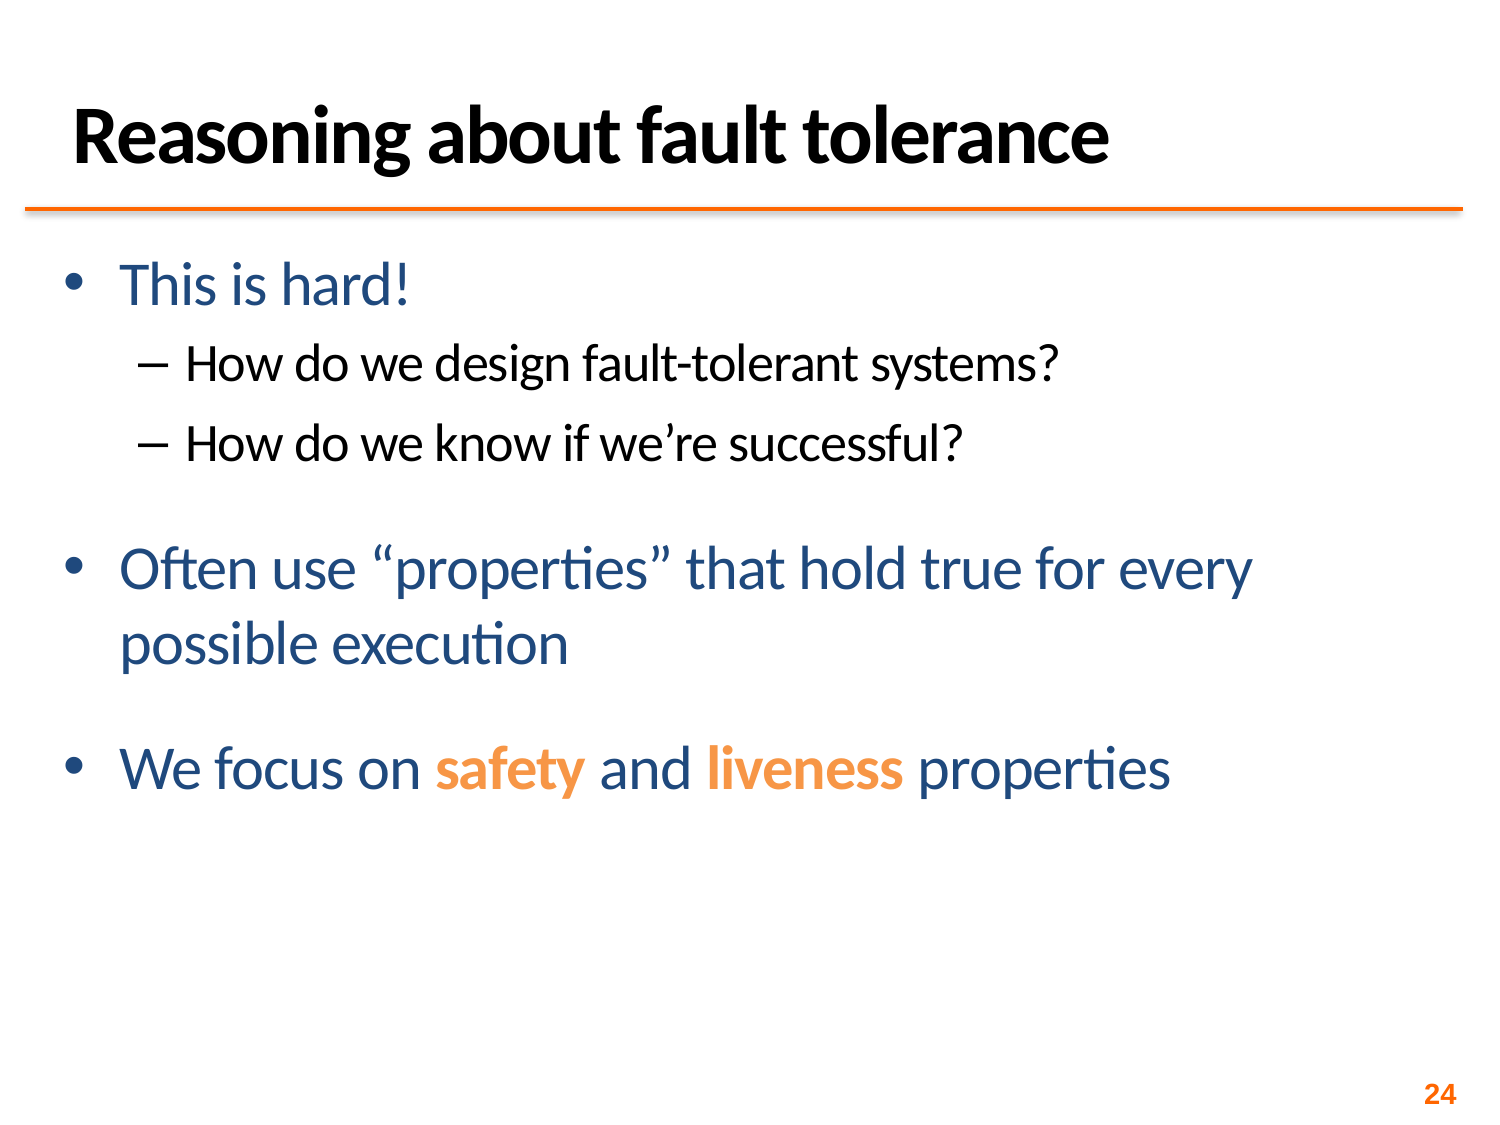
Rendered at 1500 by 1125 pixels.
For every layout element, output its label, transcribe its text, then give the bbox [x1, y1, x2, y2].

slide_number 24 [1112, 1074, 1463, 1110]
title Reasoning about fault tolerance [57, 12, 1463, 188]
list This is hard! How do we design fault-tolerant systems? How do we know if we’re successful? Often use “properties” that hold true for every possible execution We focus on safety and liveness properties [57, 237, 1463, 1063]
